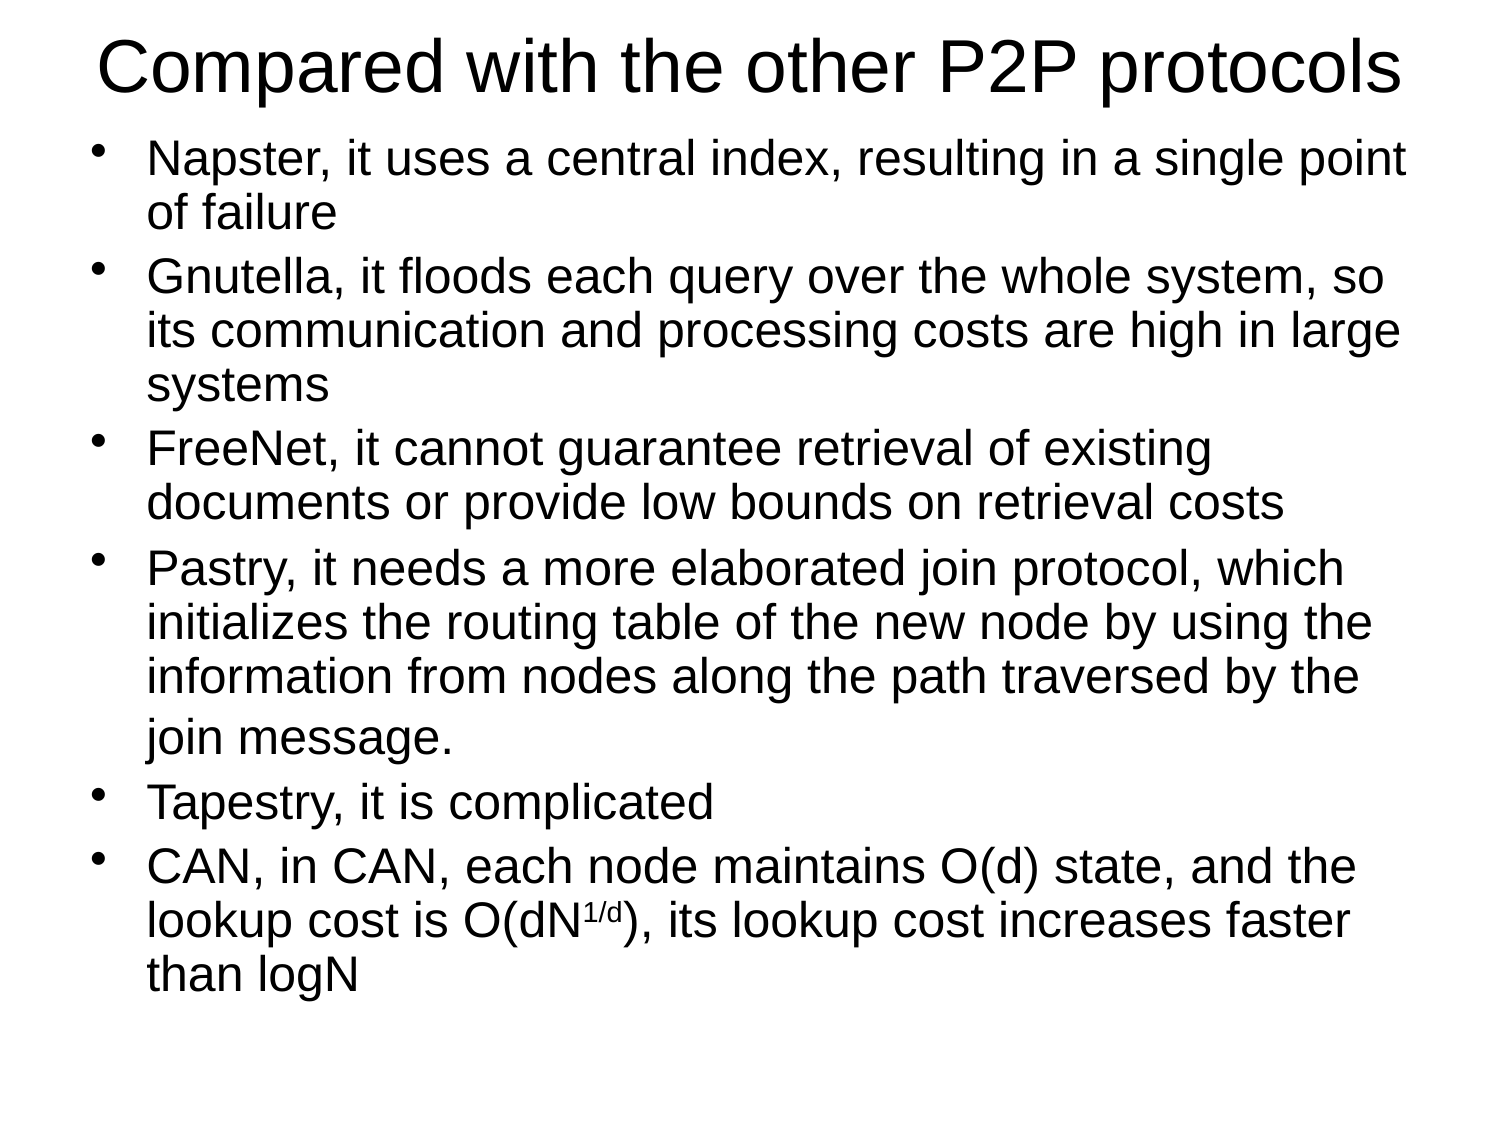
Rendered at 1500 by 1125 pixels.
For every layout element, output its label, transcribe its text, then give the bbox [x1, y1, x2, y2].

title Compared with the other P2P protocols [75, 0, 1425, 125]
list Napster, it uses a central index, resulting in a single point of failure Gnutella, it floods each query over the whole system, so its communication and processing costs are high in large systems FreeNet, it cannot guarantee retrieval of existing documents or provide low bounds on retrieval costs Pastry, it needs a more elaborated join protocol, which initializes the routing table of the new node by using the information from nodes along the path traversed by the join message. Tapestry, it is complicated CAN, in CAN, each node maintains O(d) state, and the lookup cost is O(dN1/d), its lookup cost increases faster than logN [75, 125, 1425, 1125]
